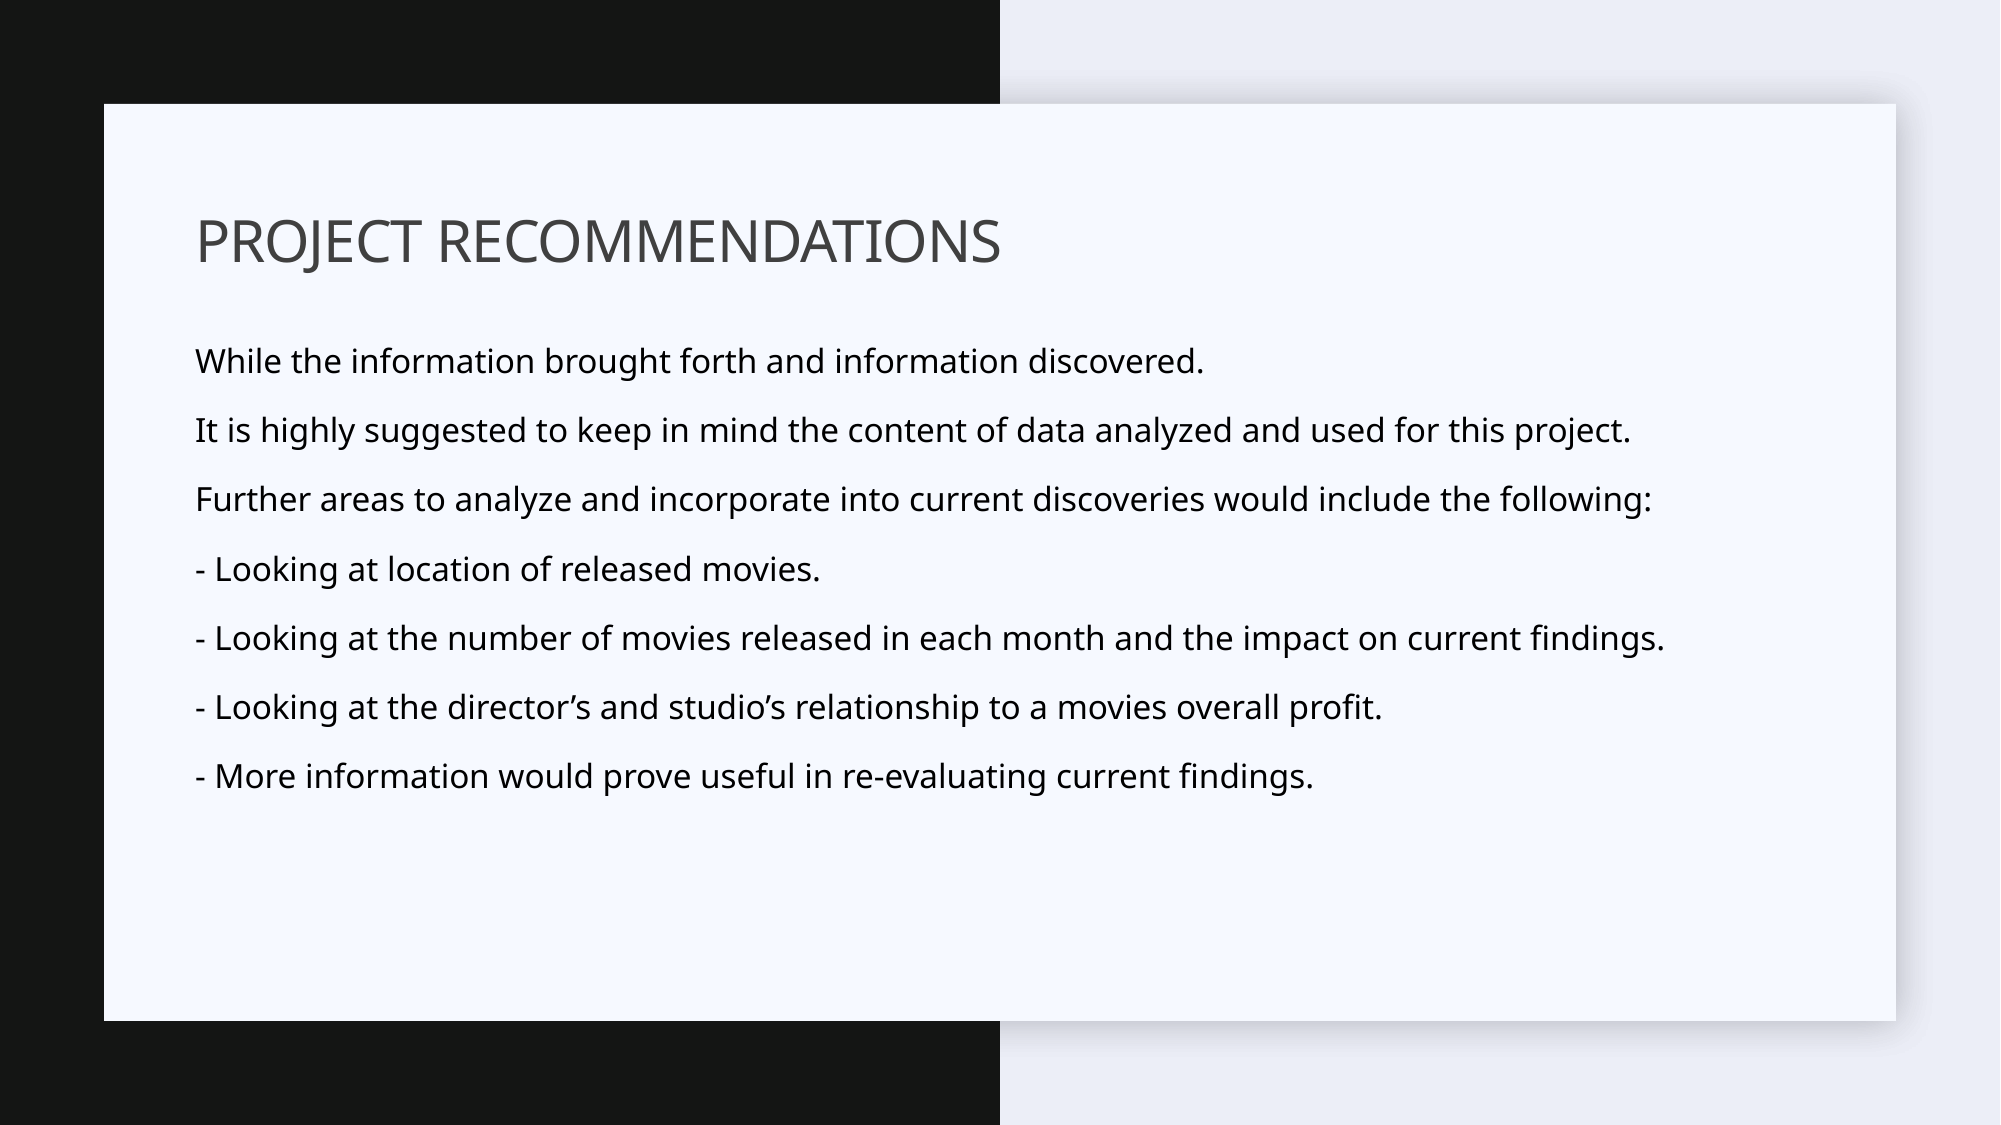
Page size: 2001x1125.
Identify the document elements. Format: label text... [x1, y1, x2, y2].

title Project Recommendations [180, 154, 1830, 333]
list While the information brought forth and information discovered. It is highly suggested to keep in mind the content of data analyzed and used for this project. Further areas to analyze and incorporate into current discoveries would include the following: - Looking at location of released movies. - Looking at the number of movies released in each month and the impact on current findings. - Looking at the director’s and studio’s relationship to a movies overall profit. - More information would prove useful in re-evaluating current findings. [180, 333, 1830, 963]
